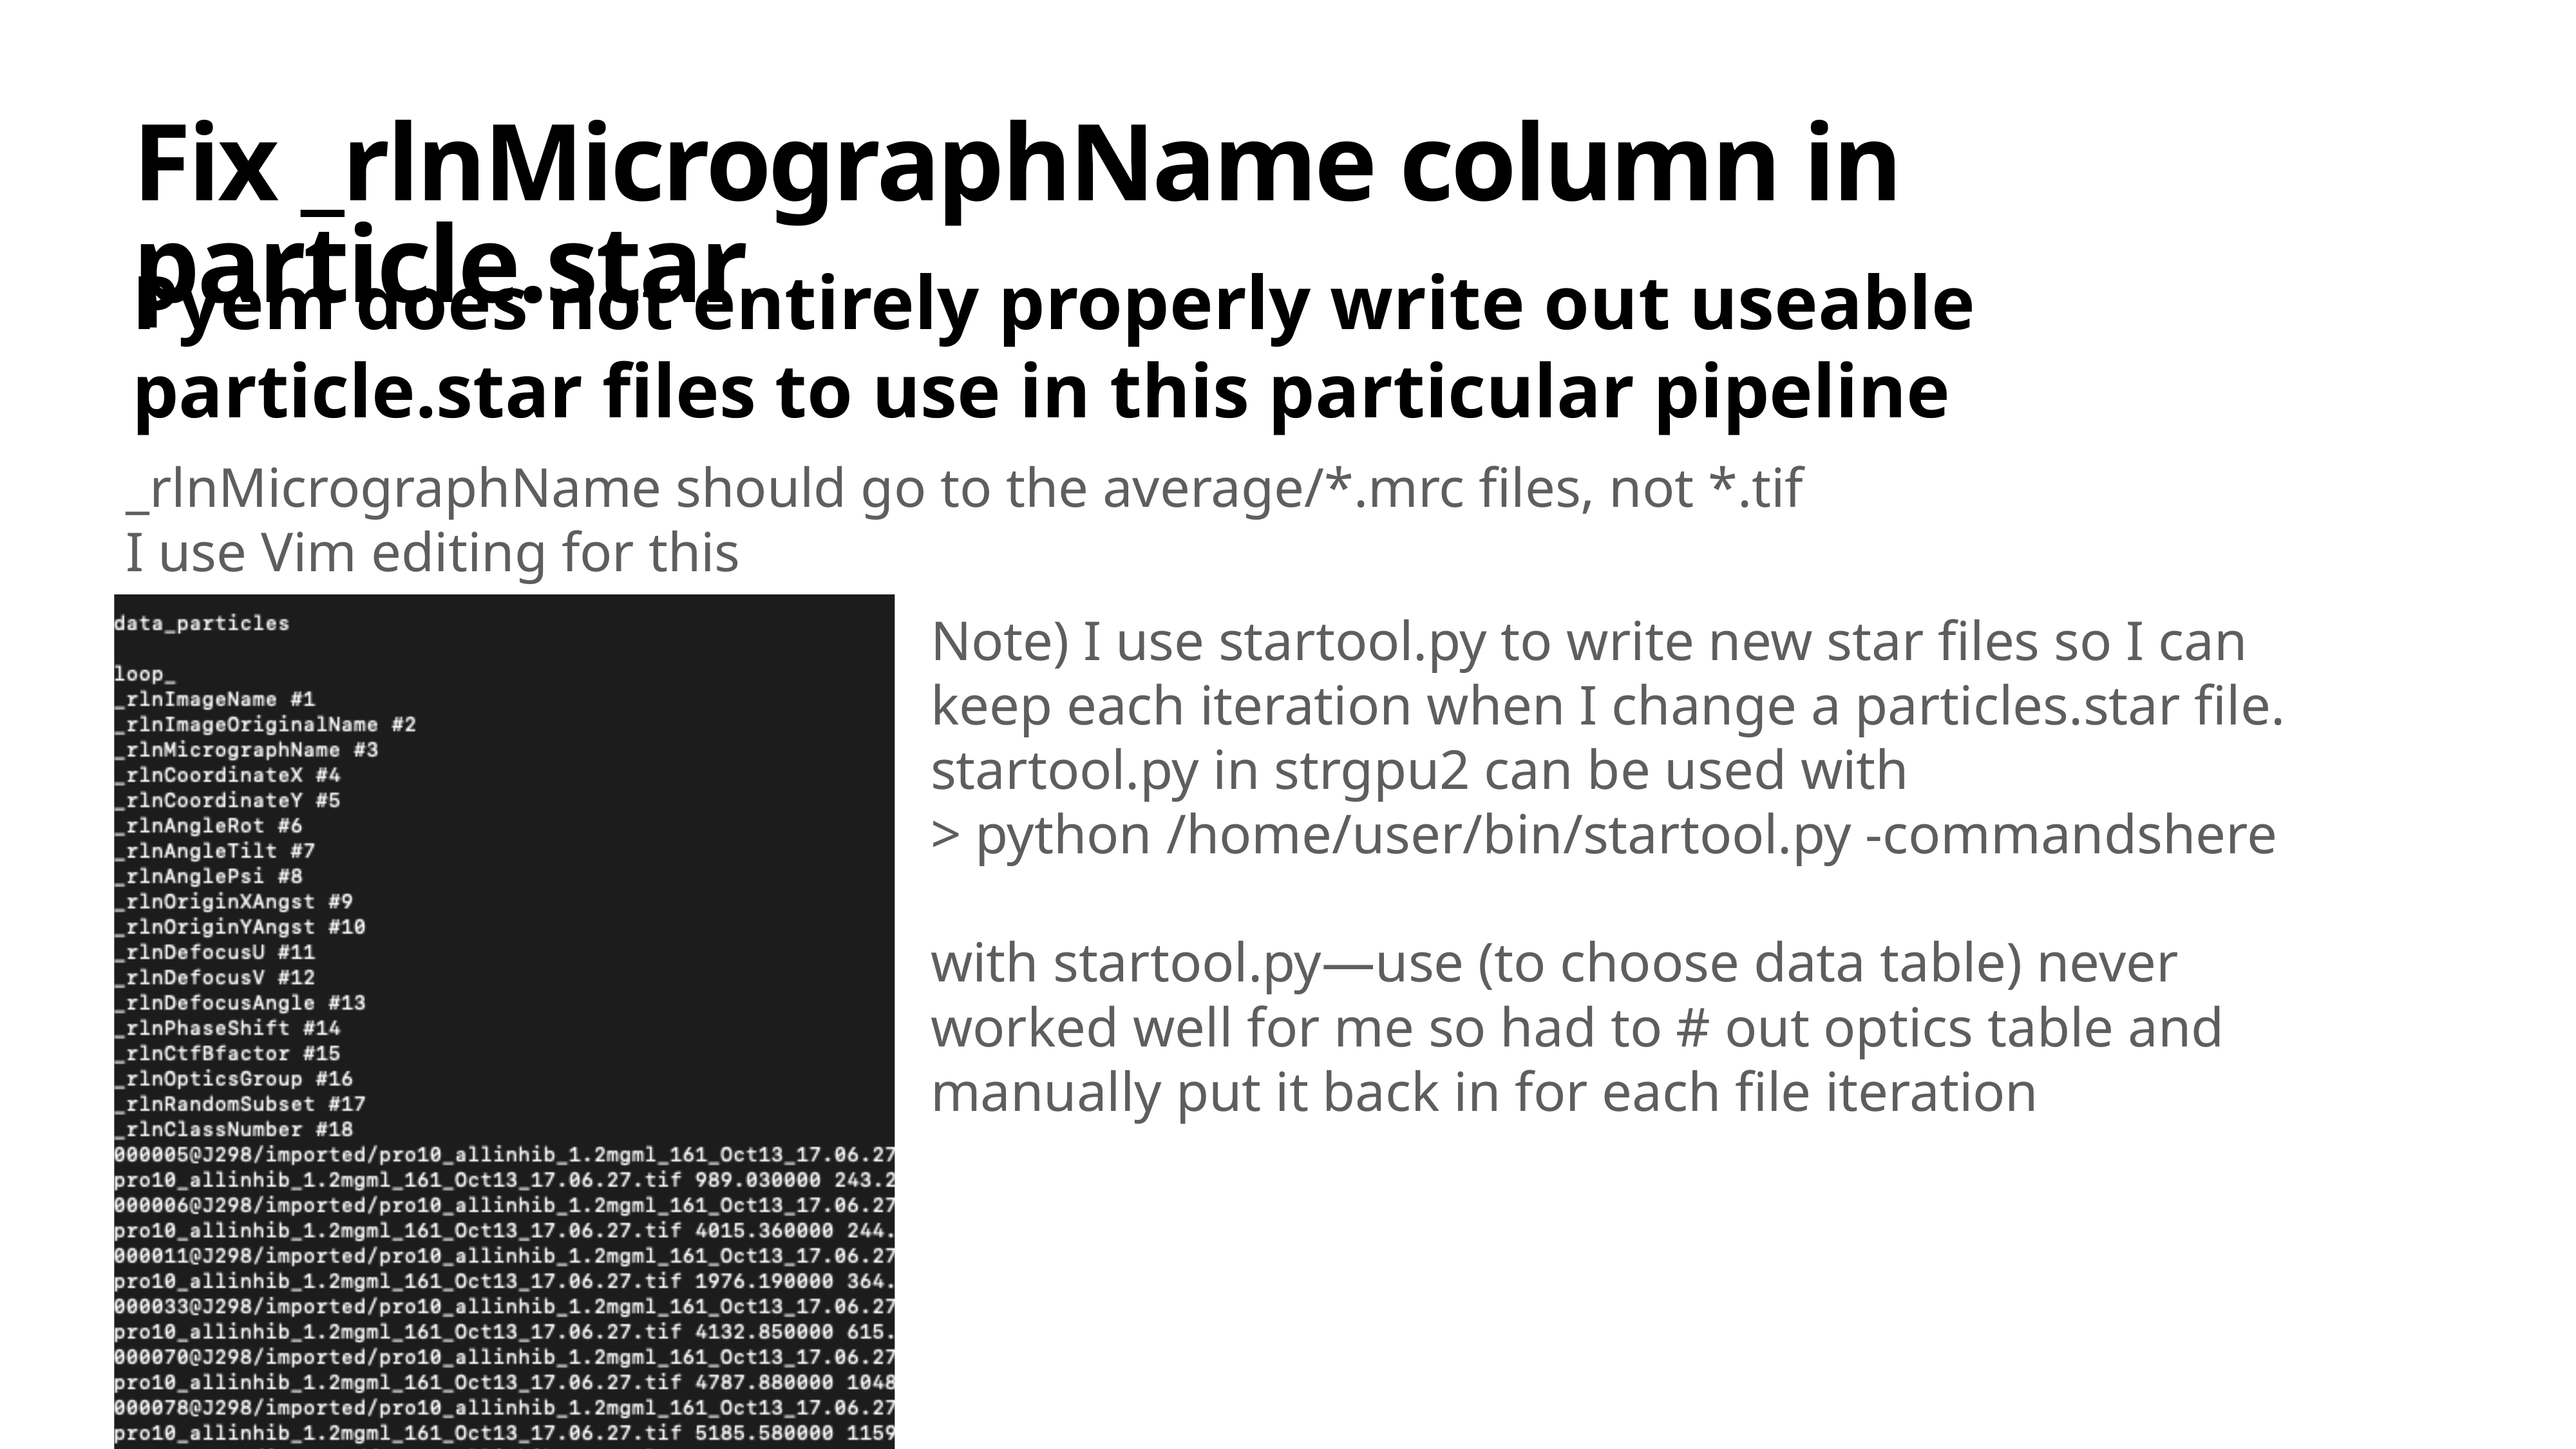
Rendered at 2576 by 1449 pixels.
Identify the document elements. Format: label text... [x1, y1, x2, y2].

text_box _rlnMicrographName should go to the average/*.mrc files, not *.tif I use Vim editing for this [120, 448, 2376, 588]
text_box Note) I use startool.py to write new star files so I can keep each iteration when I change a particles.star file. startool.py in strgpu2 can be used with > python /home/user/bin/startool.py -commandshere with startool.py—use (to choose data table) never worked well for me so had to # out optics table and manually put it back in for each file iteration [925, 601, 2359, 1127]
picture [114, 594, 895, 1449]
title Fix _rlnMicrographName column in particle.star [127, 113, 2449, 250]
list Pyem does not entirely properly write out useable particle.star files to use in this particular pipeline [127, 250, 2449, 488]
